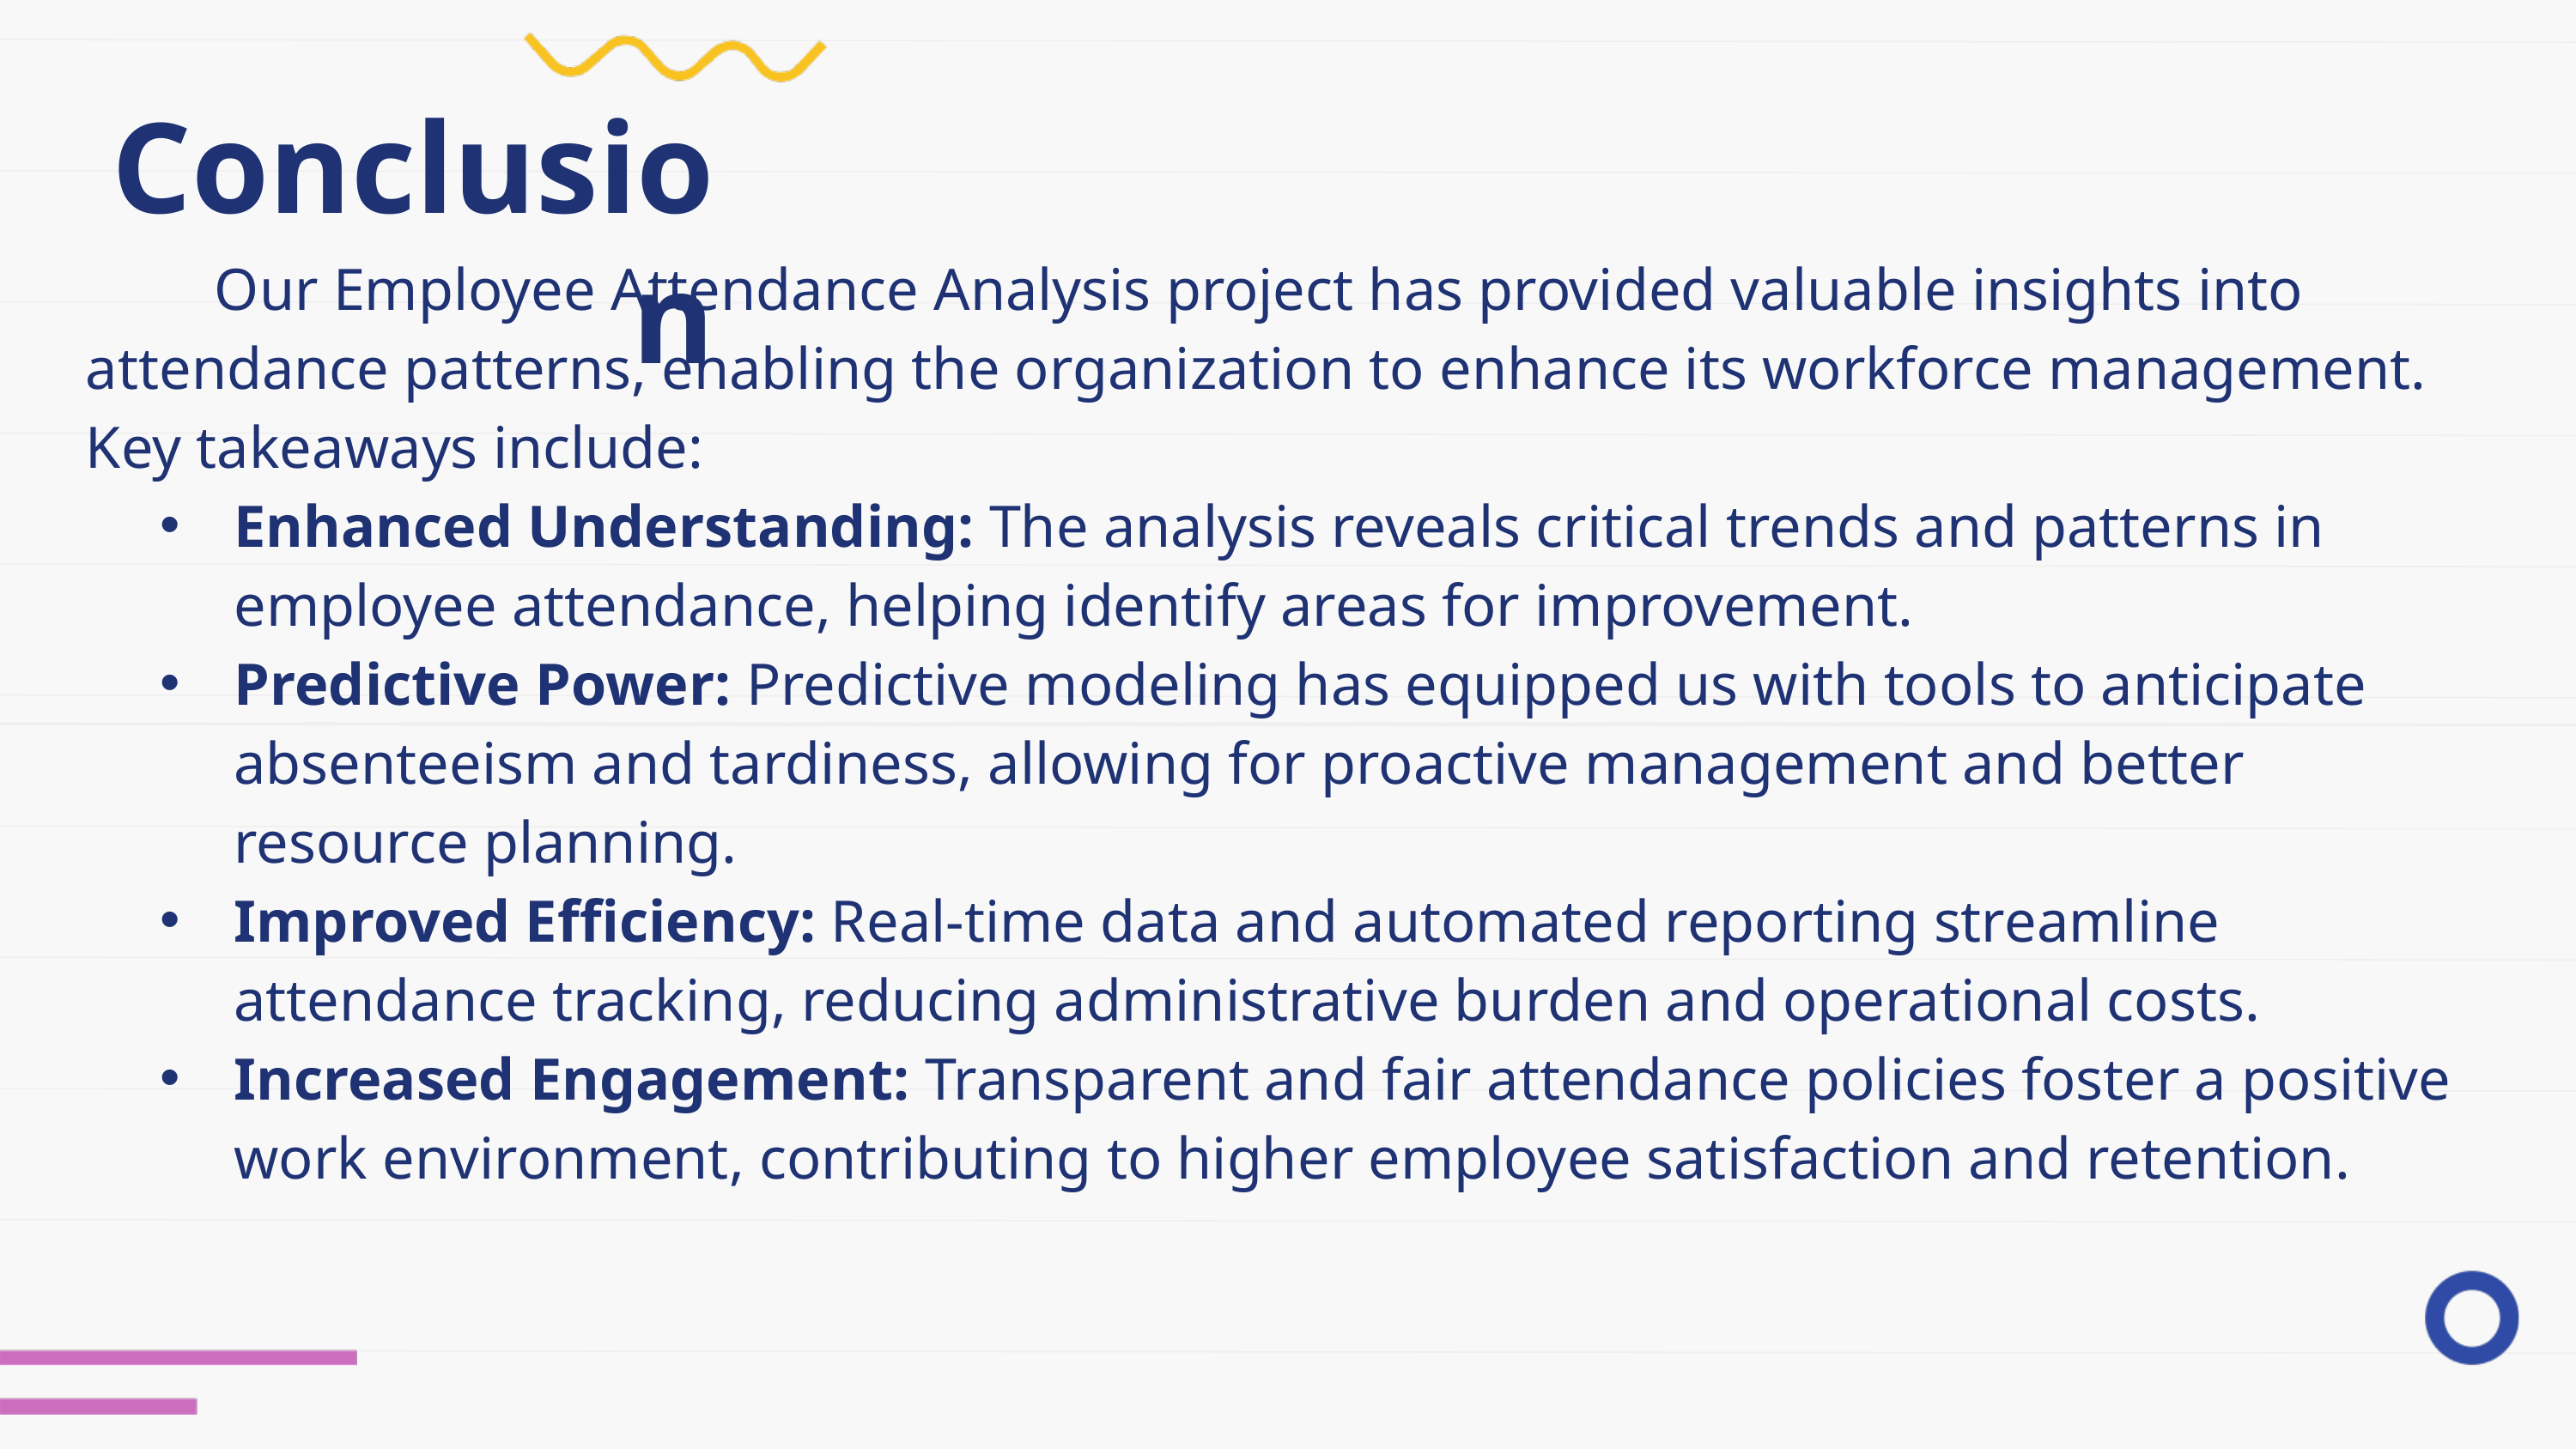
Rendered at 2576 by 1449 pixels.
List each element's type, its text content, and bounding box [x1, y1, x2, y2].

text_box Our Employee Attendance Analysis project has provided valuable insights into attendance patterns, enabling the organization to enhance its workforce management. Key takeaways include: Enhanced Understanding: The analysis reveals critical trends and patterns in employee attendance, helping identify areas for improvement. Predictive Power: Predictive modeling has equipped us with tools to anticipate absenteeism and tardiness, allowing for proactive management and better resource planning. Improved Efficiency: Real-time data and automated reporting streamline attendance tracking, reducing administrative burden and operational costs. Increased Engagement: Transparent and fair attendance policies foster a positive work environment, contributing to higher employee satisfaction and retention. [86, 242, 2490, 1191]
text_box [0, 33, 2519, 1416]
text_box Conclusion [47, 88, 715, 389]
